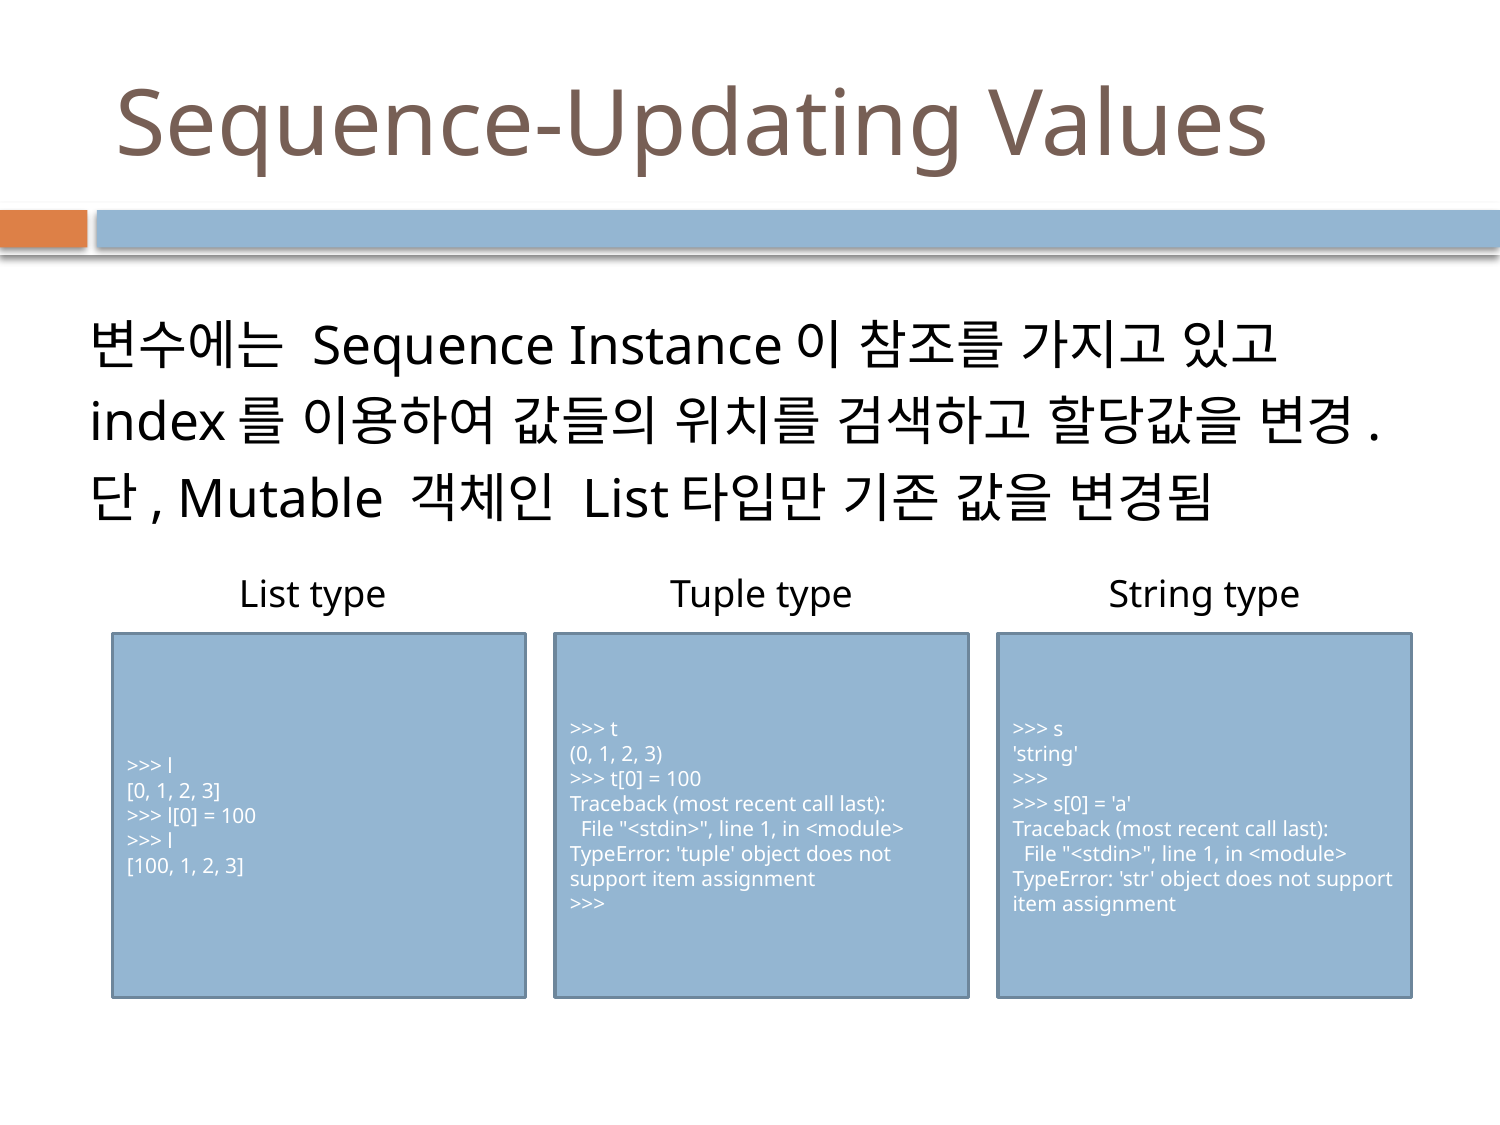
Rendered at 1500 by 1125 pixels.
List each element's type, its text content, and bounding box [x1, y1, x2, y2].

text_box >>> t (0, 1, 2, 3) >>> t[0] = 100 Traceback (most recent call last): File "<stdin>", line 1, in <module> TypeError: 'tuple' object does not support item assignment >>> [553, 632, 970, 999]
list 변수에는 Sequence Instance이 참조를 가지고 있고 index를 이용하여 값들의 위치를 검색하고 할당값을 변경. 단, Mutable 객체인 List타입만 기존 값을 변경됨 [75, 290, 1425, 539]
text_box String type [1074, 562, 1335, 623]
title Sequence-Updating Values [100, 37, 1438, 200]
text_box List type [182, 562, 443, 623]
text_box Tuple type [631, 562, 892, 623]
text_box >>> l [0, 1, 2, 3] >>> l[0] = 100 >>> l [100, 1, 2, 3] [111, 632, 527, 999]
text_box >>> s 'string' >>> >>> s[0] = 'a' Traceback (most recent call last): File "<stdin>", line 1, in <module> TypeError: 'str' object does not support item assignment [996, 632, 1413, 999]
